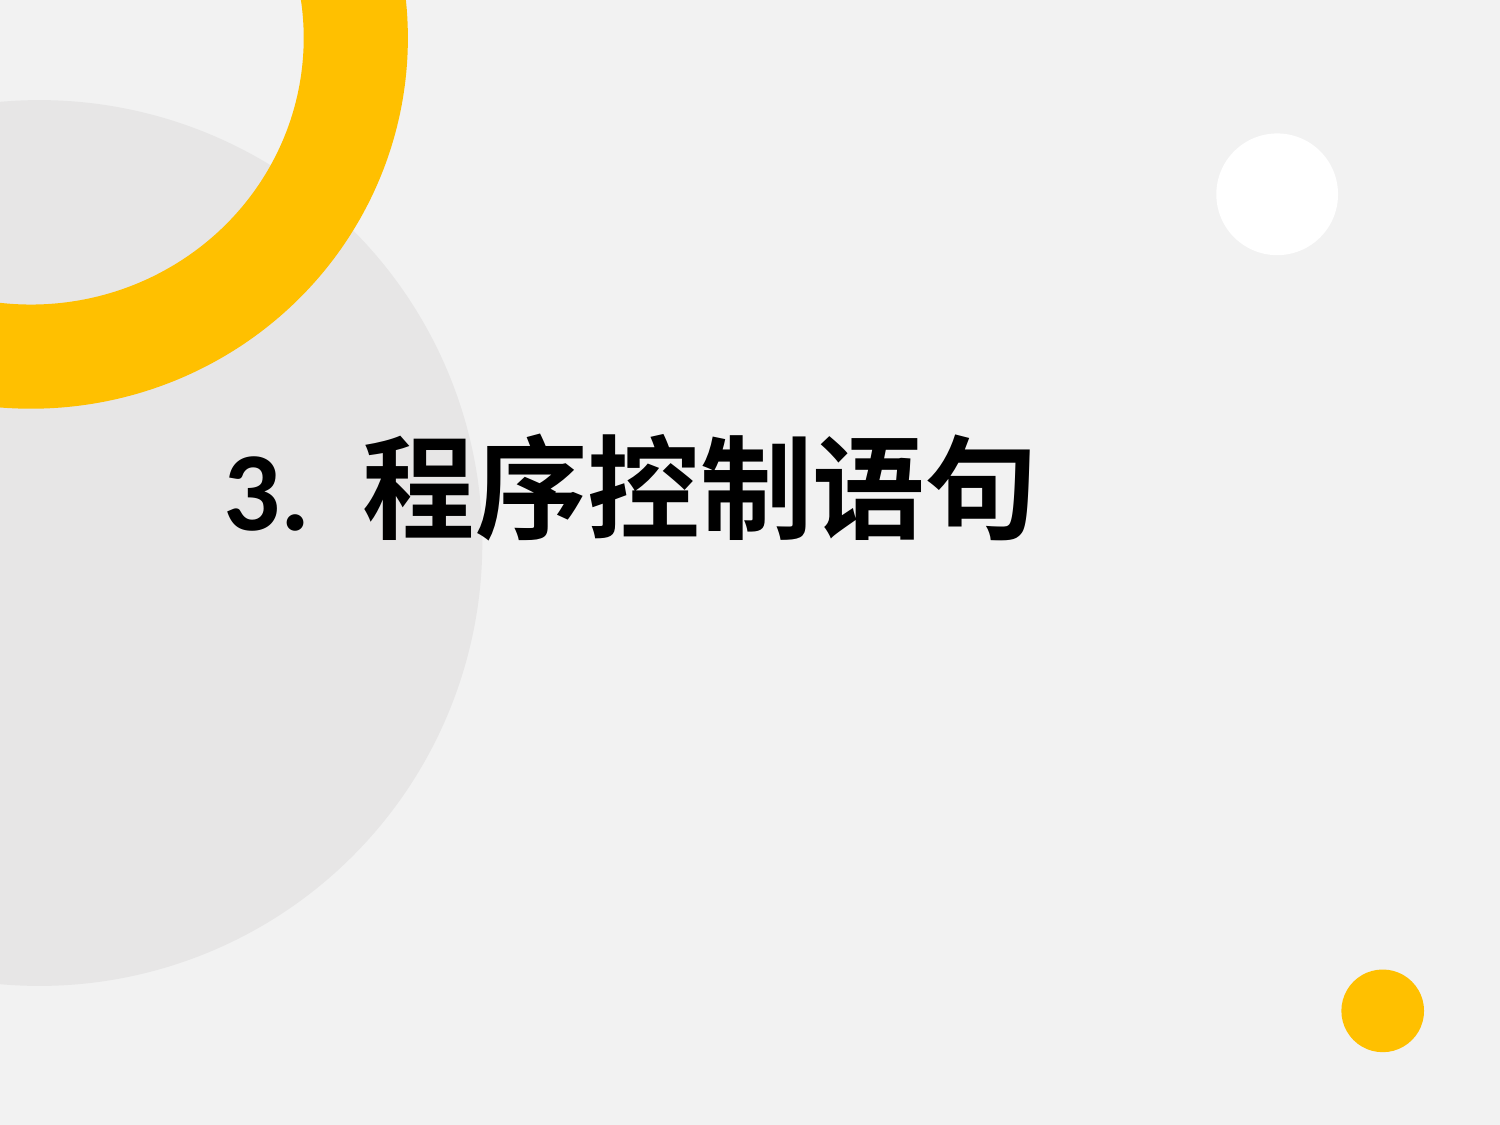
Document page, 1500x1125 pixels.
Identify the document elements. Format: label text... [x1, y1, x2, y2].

title 3. 程序控制语句 [208, 290, 1471, 563]
